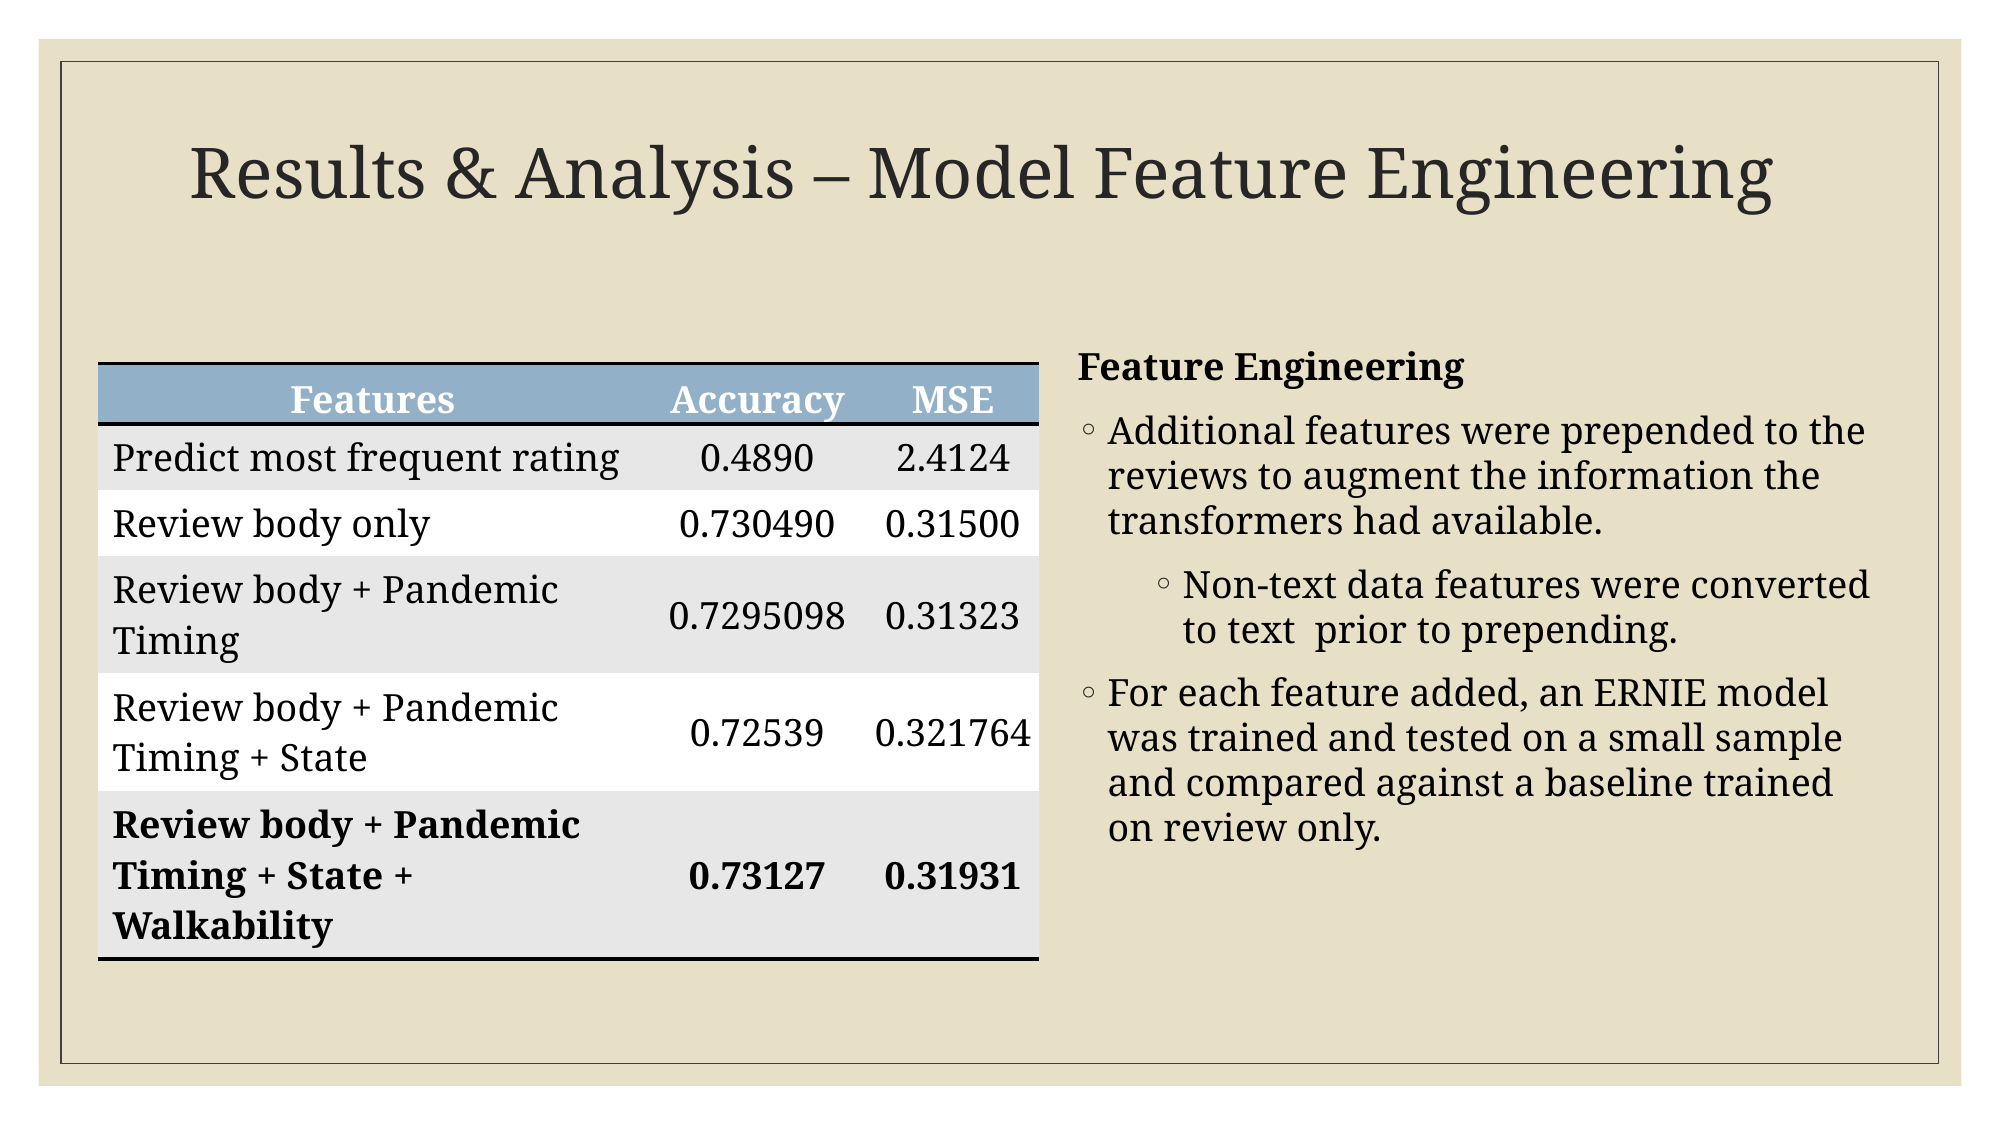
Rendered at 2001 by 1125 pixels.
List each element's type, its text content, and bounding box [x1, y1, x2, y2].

table_cell Review body + Pandemic Timing [98, 556, 648, 673]
table_cell Review body only [98, 490, 648, 556]
table_cell 0.4890 [648, 426, 867, 490]
table_cell 2.4124 [867, 426, 1039, 490]
table_cell 0.31323 [867, 556, 1039, 673]
table_cell Predict most frequent rating [98, 426, 648, 490]
table_header Features [98, 365, 648, 422]
table_header Accuracy [648, 365, 867, 422]
table_cell Review body + Pandemic Timing + State + Walkability [98, 791, 648, 957]
table_cell 0.31931 [867, 791, 1039, 957]
table_cell 0.7295098 [648, 556, 867, 673]
table_cell 0.31500 [867, 490, 1039, 556]
table_cell 0.730490 [648, 490, 867, 556]
table_cell Review body + Pandemic Timing + State [98, 673, 648, 791]
title Results & Analysis – Model Feature Engineering [174, 105, 1904, 331]
table_cell 0.73127 [648, 791, 867, 957]
table_header MSE [867, 365, 1039, 422]
text_box Feature Engineering Additional features were prepended to the reviews to augment the information the transformers had available. Non-text data features were converted to text prior to prepending. For each feature added, an ERNIE model was trained and tested on a small sample and compared against a baseline trained on review only. [1062, 335, 1903, 857]
table_cell 0.72539 [648, 673, 867, 791]
table_cell 0.321764 [867, 673, 1039, 791]
